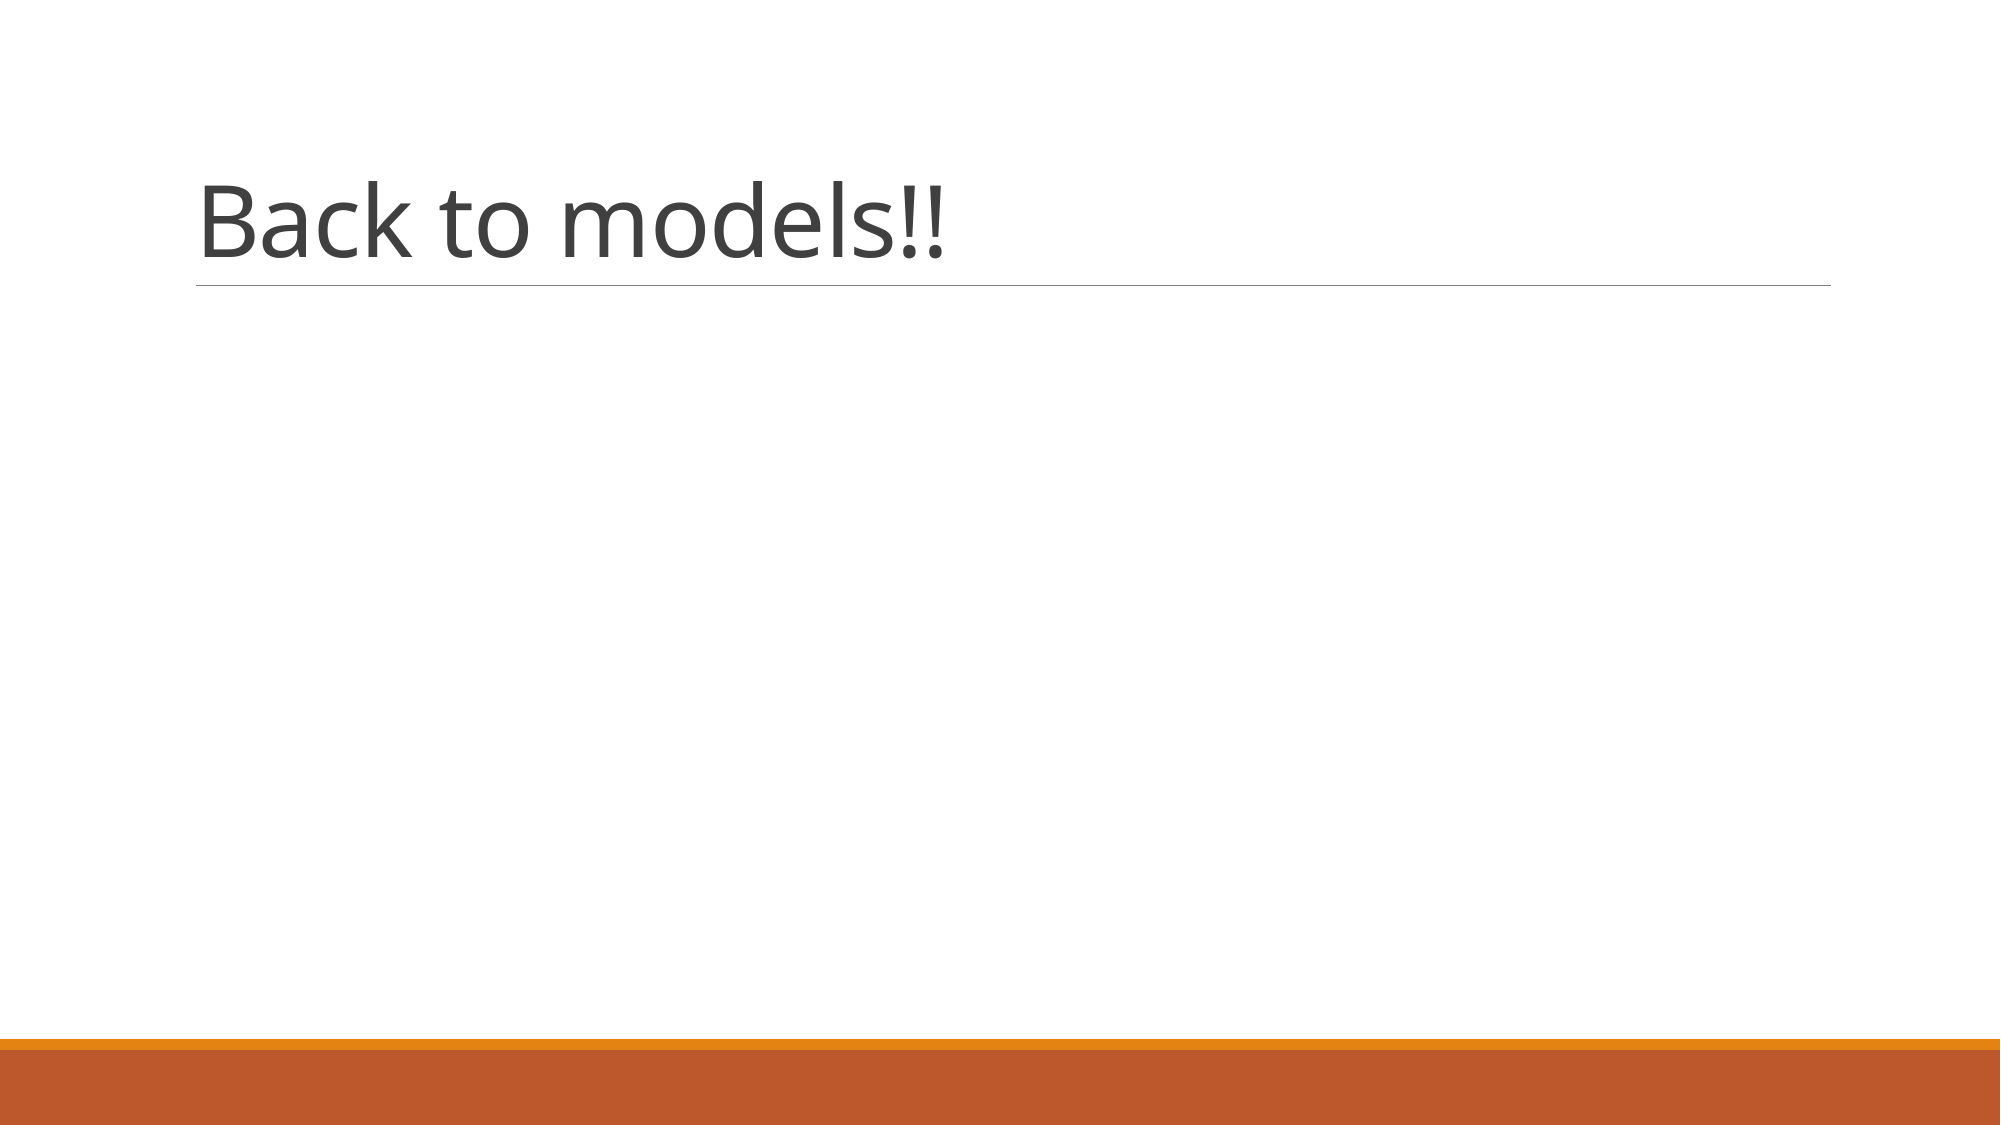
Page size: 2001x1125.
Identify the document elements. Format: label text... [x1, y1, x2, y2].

title Back to models!! [180, 47, 1830, 285]
